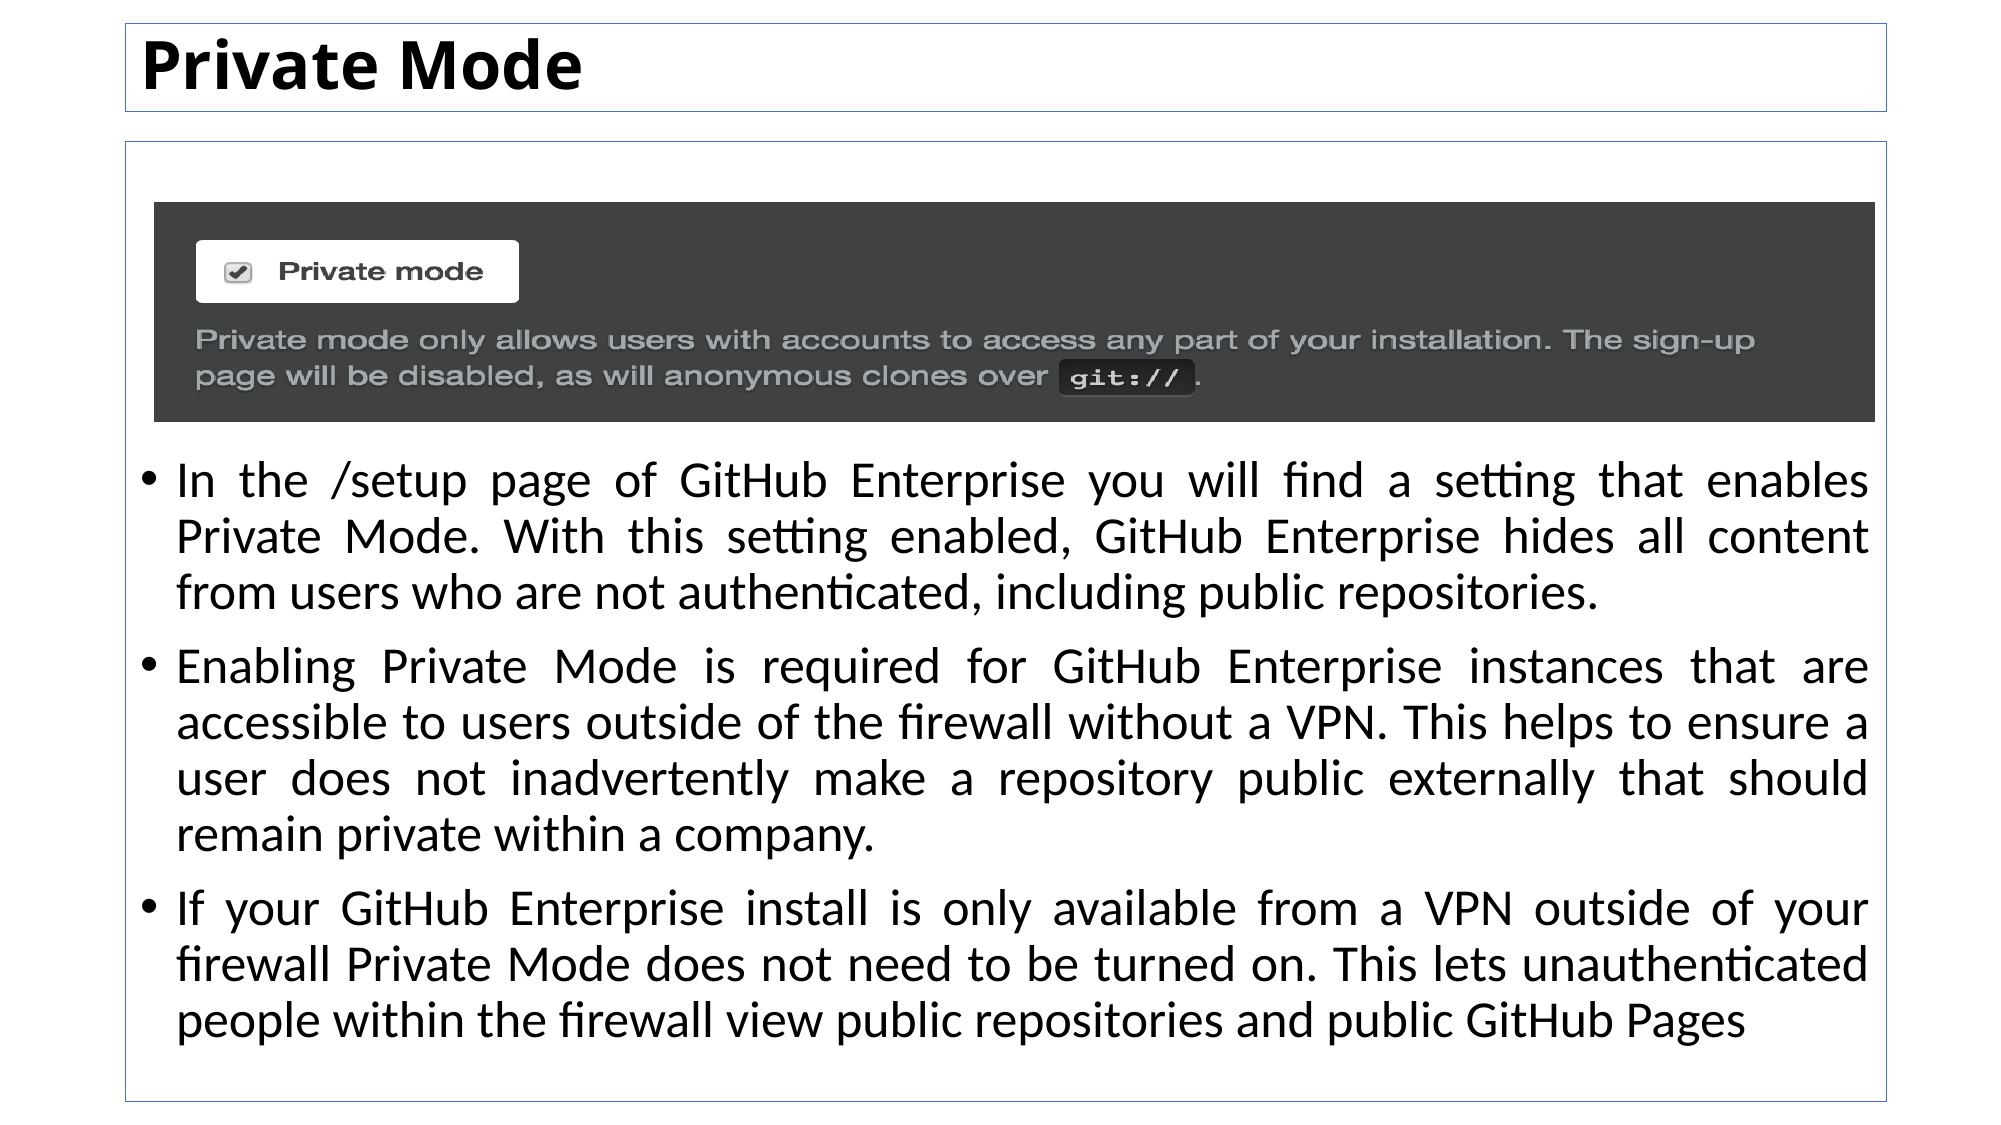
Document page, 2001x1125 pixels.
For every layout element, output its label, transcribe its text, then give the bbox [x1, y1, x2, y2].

title Private Mode [125, 23, 1887, 112]
list In the /setup page of GitHub Enterprise you will find a setting that enables Private Mode. With this setting enabled, GitHub Enterprise hides all content from users who are not authenticated, including public repositories. Enabling Private Mode is required for GitHub Enterprise instances that are accessible to users outside of the firewall without a VPN. This helps to ensure a user does not inadvertently make a repository public externally that should remain private within a company. If your GitHub Enterprise install is only available from a VPN outside of your firewall Private Mode does not need to be turned on. This lets unauthenticated people within the firewall view public repositories and public GitHub Pages [125, 141, 1887, 1102]
picture [154, 202, 1875, 422]
